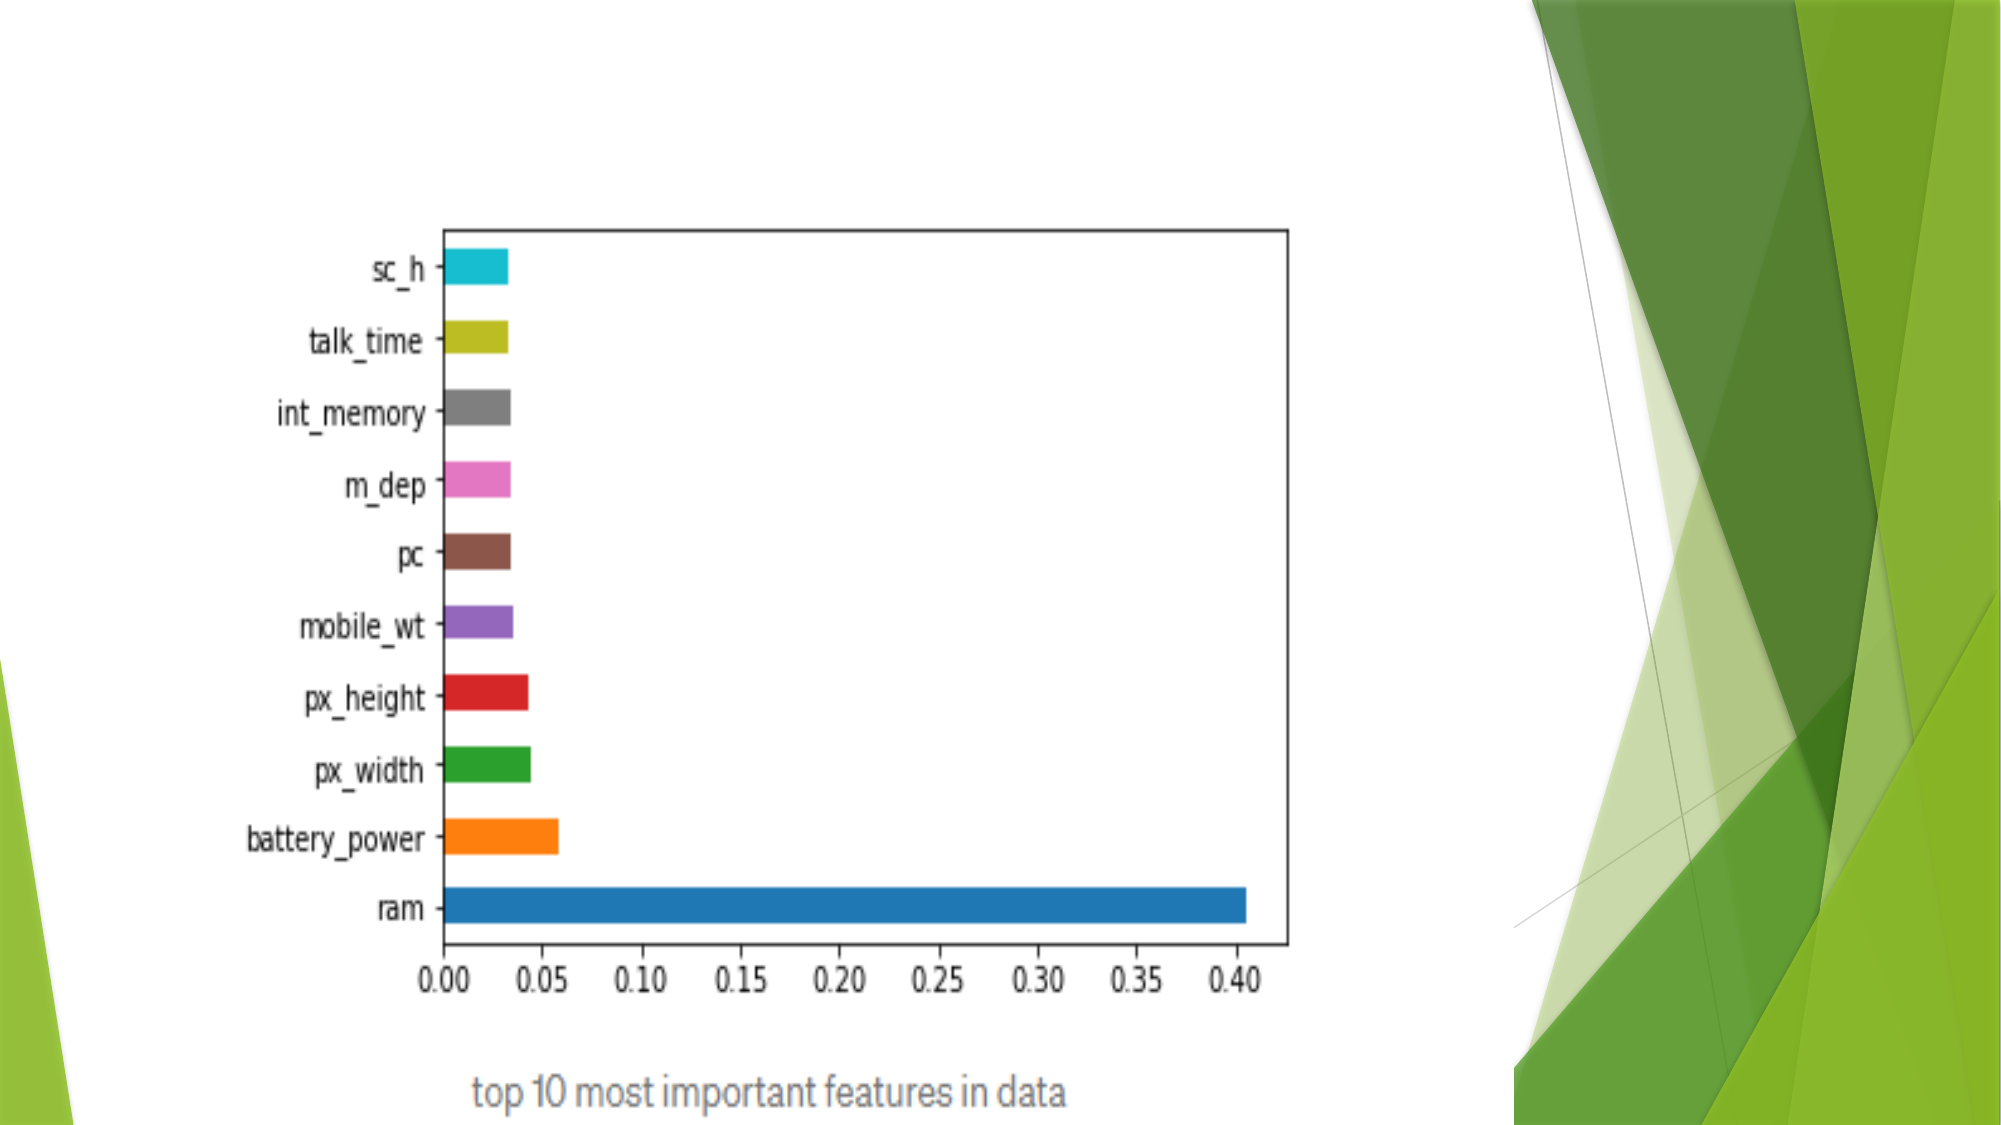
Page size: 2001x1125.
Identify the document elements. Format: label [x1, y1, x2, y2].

picture [183, 26, 1515, 1125]
